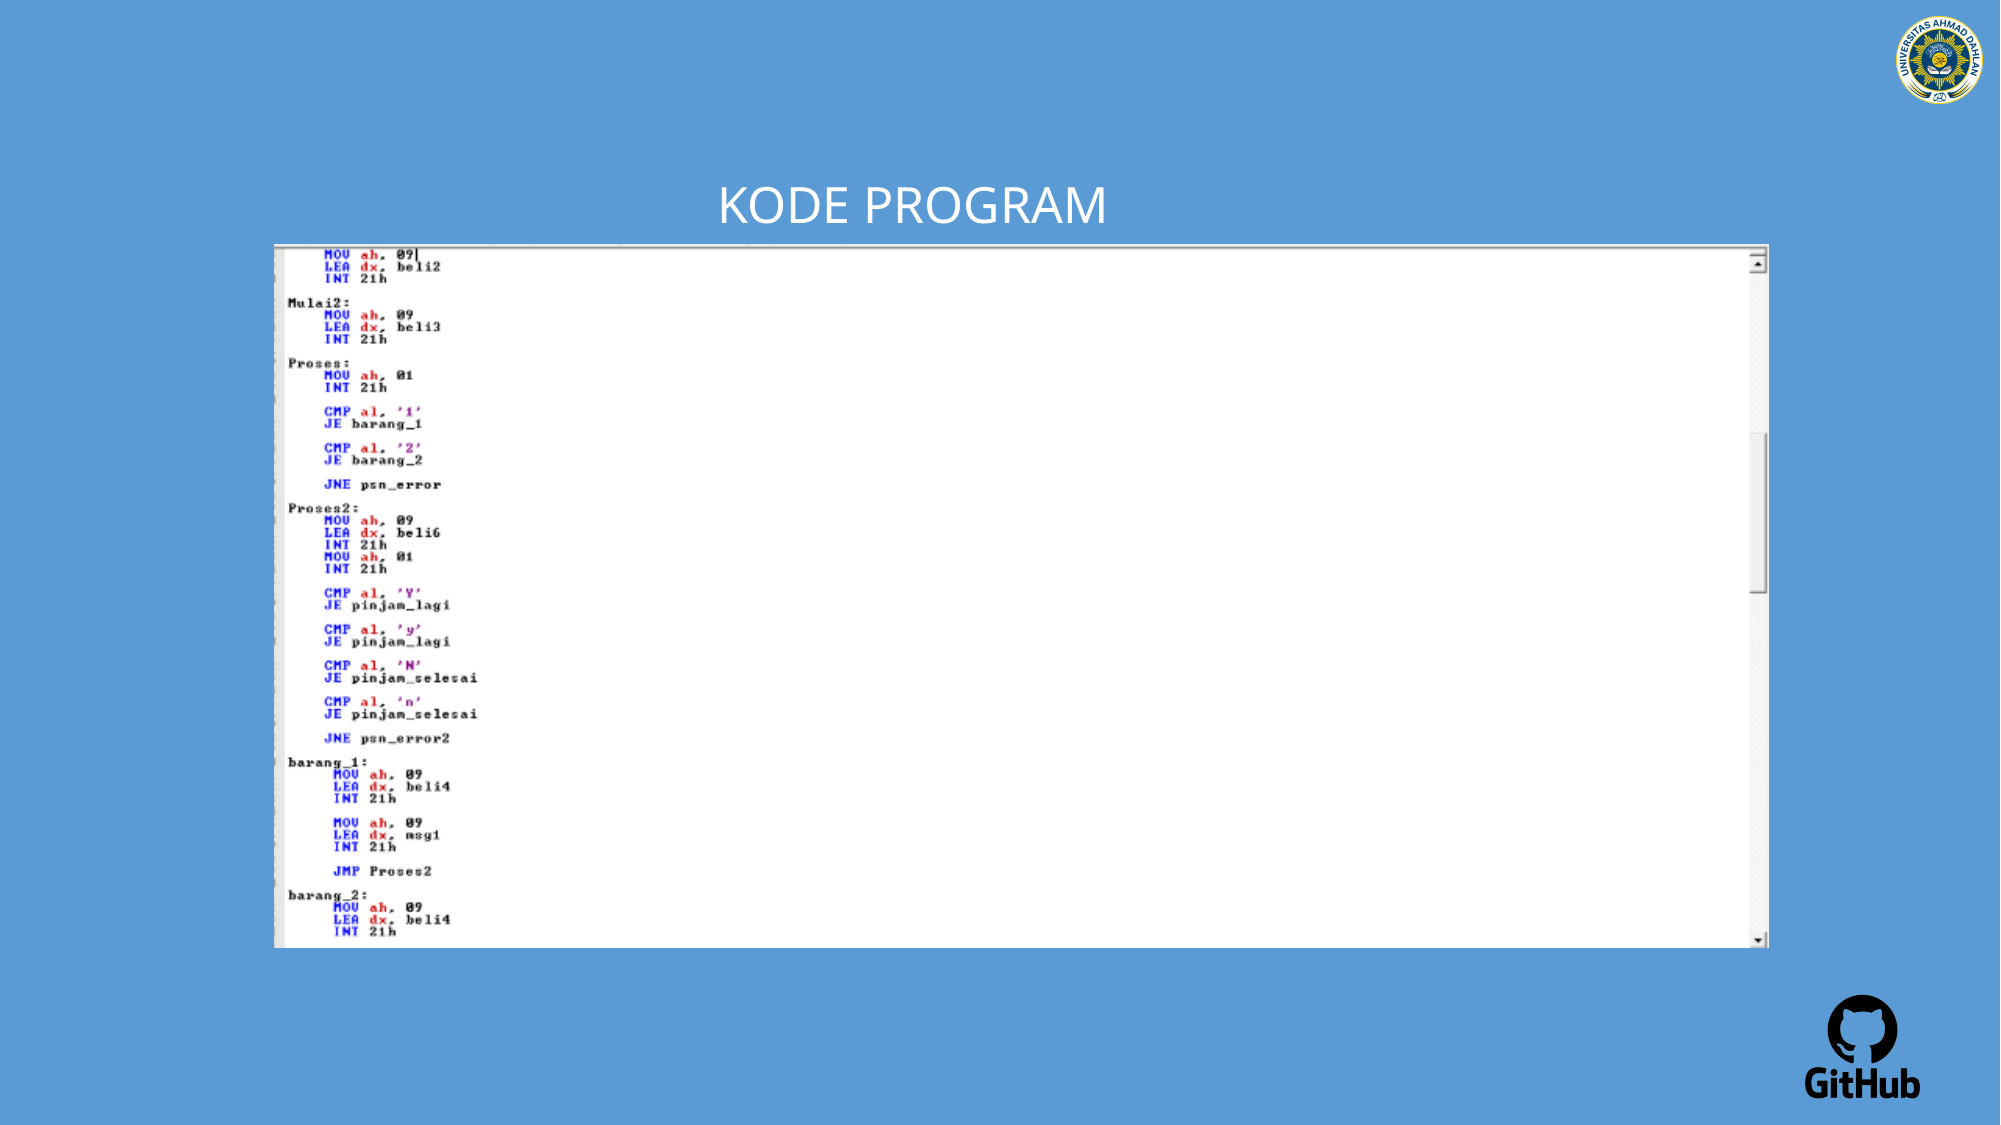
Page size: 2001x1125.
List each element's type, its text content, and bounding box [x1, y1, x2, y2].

picture [1768, 993, 1957, 1100]
picture [274, 244, 1769, 948]
text_box KODE PROGRAM [702, 165, 1750, 241]
picture [1896, 16, 1983, 104]
